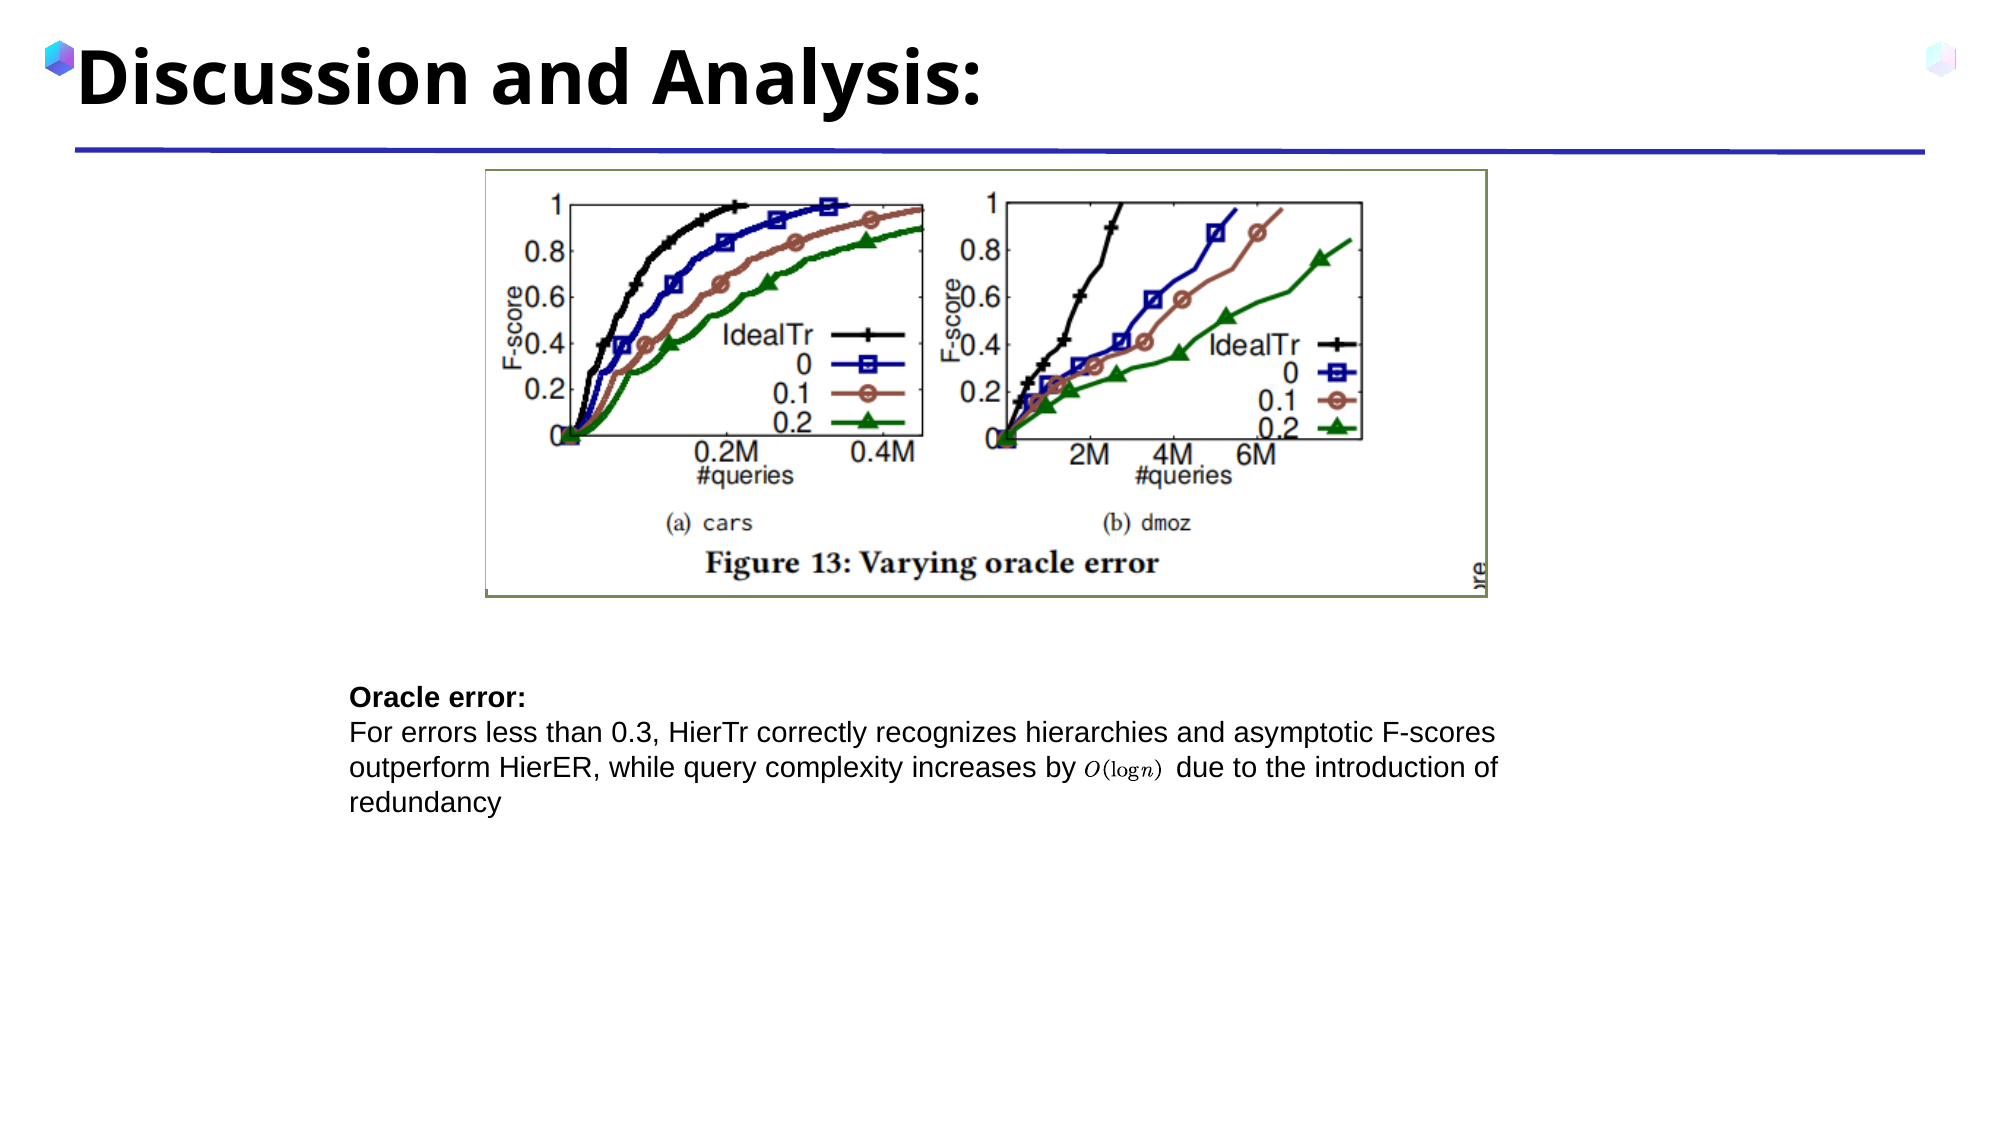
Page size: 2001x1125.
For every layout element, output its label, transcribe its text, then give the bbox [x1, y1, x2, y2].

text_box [74, 149, 1925, 153]
text_box Oracle error: For errors less than 0.3, HierTr correctly recognizes hierarchies and asymptotic F-scores outperform HierER, while query complexity increases by due to the introduction of redundancy [334, 671, 1582, 923]
text_box Discussion and Analysis: [75, 24, 1925, 125]
text_box [486, 169, 1487, 598]
picture [485, 171, 1486, 589]
picture [0, 0, 119, 119]
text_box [1082, 754, 1165, 788]
picture [1881, 0, 2000, 119]
